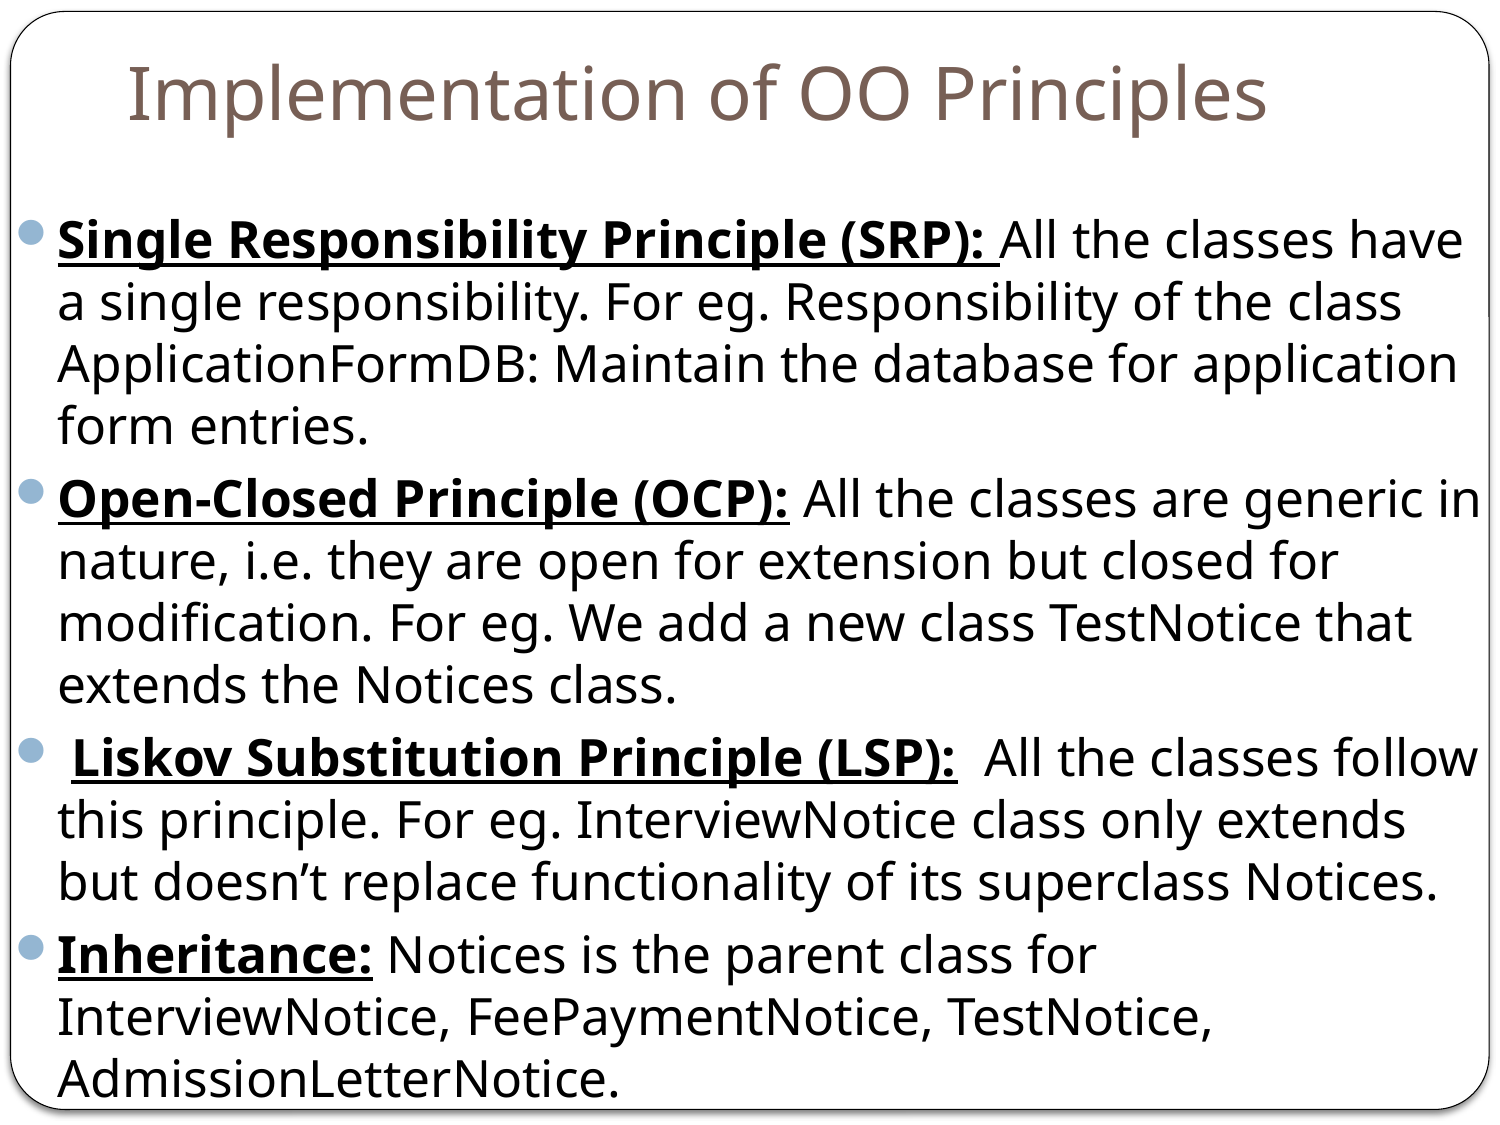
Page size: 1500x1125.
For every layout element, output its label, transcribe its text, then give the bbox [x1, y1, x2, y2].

title Implementation of OO Principles [112, 37, 1388, 150]
list Single Responsibility Principle (SRP): All the classes have a single responsibility. For eg. Responsibility of the class ApplicationFormDB: Maintain the database for application form entries. Open-Closed Principle (OCP): All the classes are generic in nature, i.e. they are open for extension but closed for modification. For eg. We add a new class TestNotice that extends the Notices class. Liskov Substitution Principle (LSP): All the classes follow this principle. For eg. InterviewNotice class only extends but doesn’t replace functionality of its superclass Notices. Inheritance: Notices is the parent class for InterviewNotice, FeePaymentNotice, TestNotice, AdmissionLetterNotice. [0, 200, 1500, 1125]
